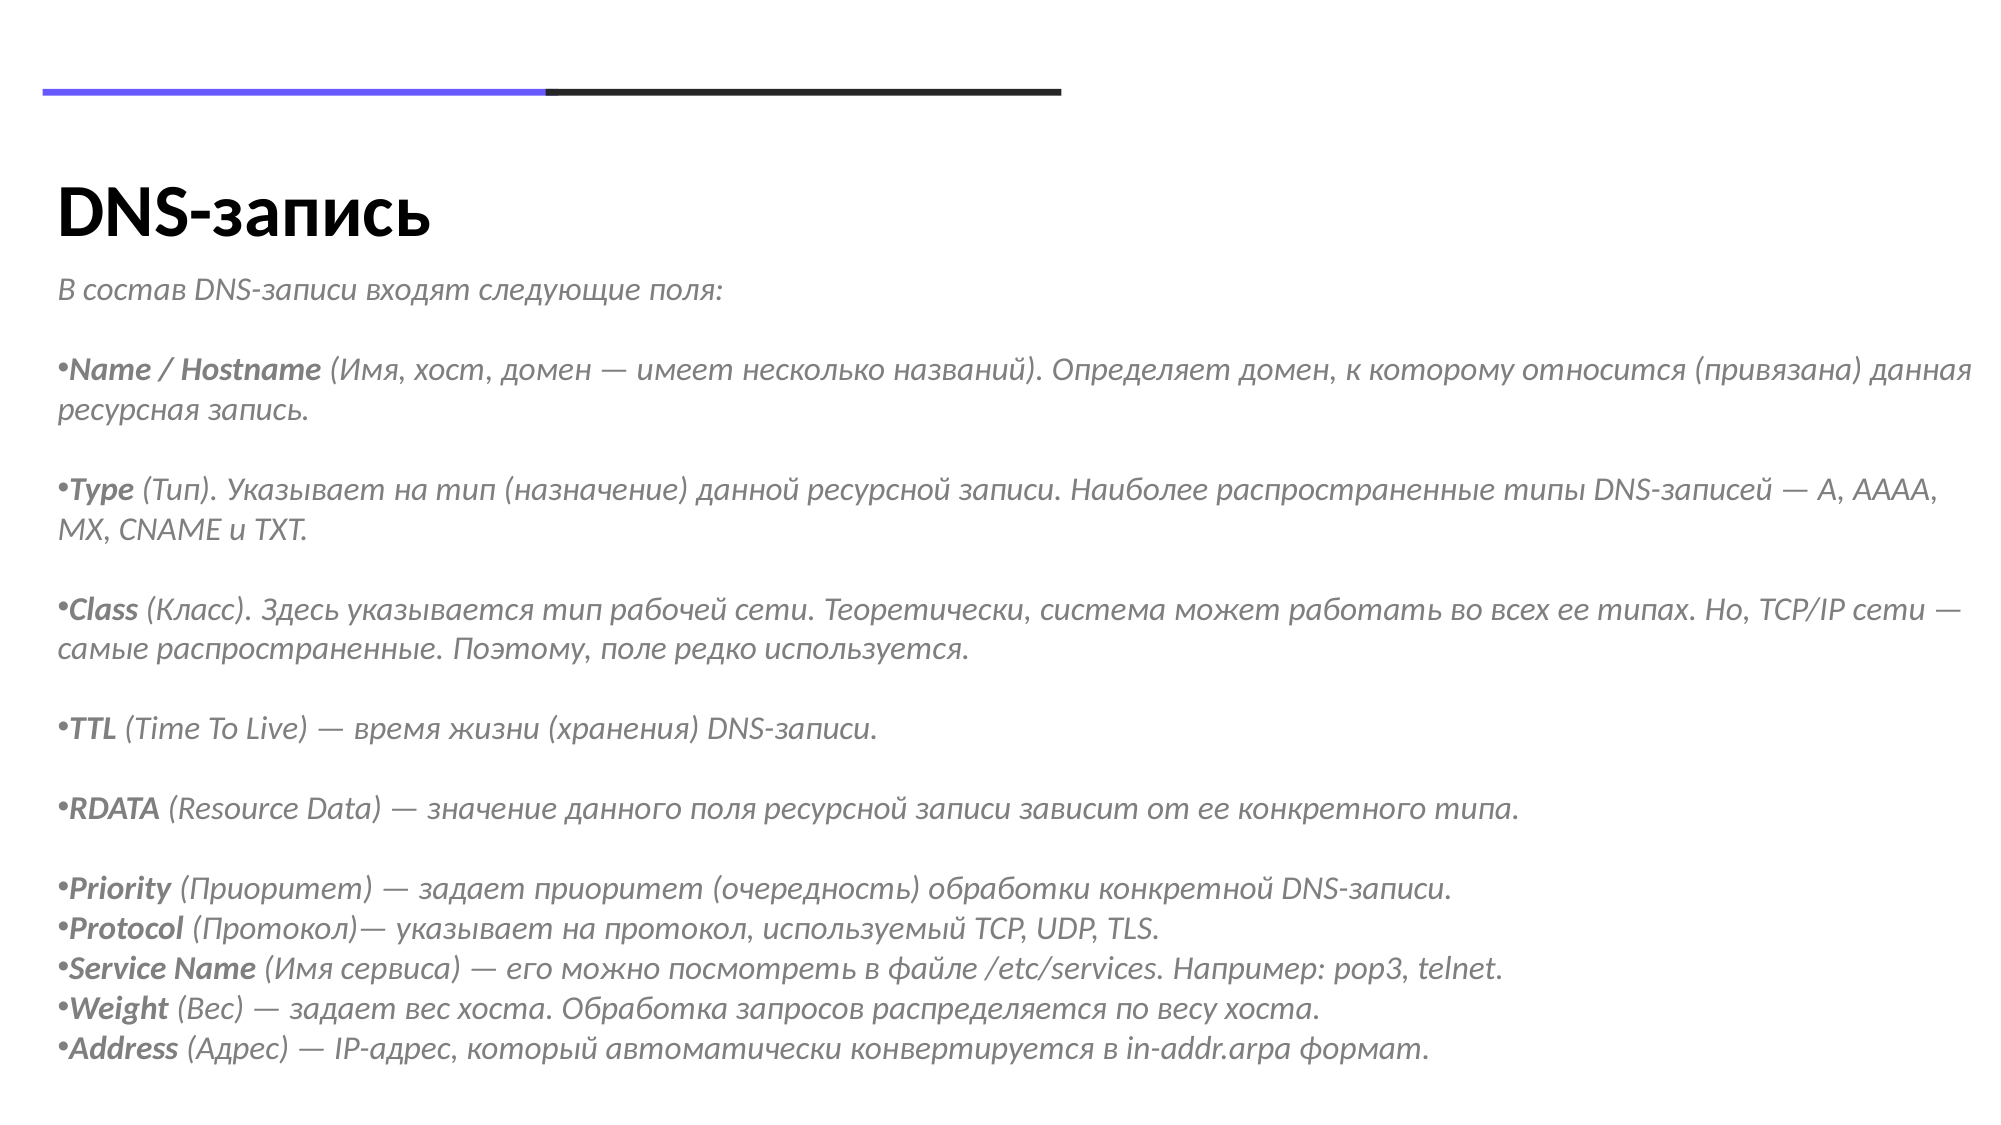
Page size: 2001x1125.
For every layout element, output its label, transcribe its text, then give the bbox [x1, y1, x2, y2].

text_box [545, 88, 1062, 96]
text_box [42, 88, 545, 96]
text_box DNS-запись [42, 153, 1062, 259]
text_box В состав DNS-записи входят следующие поля: Name / Hostname (Имя, хост, домен — имеет несколько названий). Определяет домен, к которому относится (привязана) данная ресурсная запись. Type (Тип). Указывает на тип (назначение) данной ресурсной записи. Наиболее распространенные типы DNS-записей — A, AAAA, MX, CNAME и TXT. Class (Класс). Здесь указывается тип рабочей сети. Теоретически, система может работать во всех ее типах. Но, TCP/IP сети — самые распространенные. Поэтому, поле редко используется. TTL (Time To Live) — время жизни (хранения) DNS-записи. RDATA (Resource Data) — значение данного поля ресурсной записи зависит от ее конкретного типа. Priority (Приоритет) — задает приоритет (очередность) обработки конкретной DNS-записи. Protocol (Протокол)— указывает на протокол, используемый TCP, UDP, TLS. Service Name (Имя сервиса) — его можно посмотреть в файле /etc/services. Например: pop3, telnet. Weight (Вес) — задает вес хоста. Обработка запросов распределяется по весу хоста. Address (Адрес) — IP-адрес, который автоматически конвертируется в in-addr.arpa формат. [42, 259, 2000, 1083]
